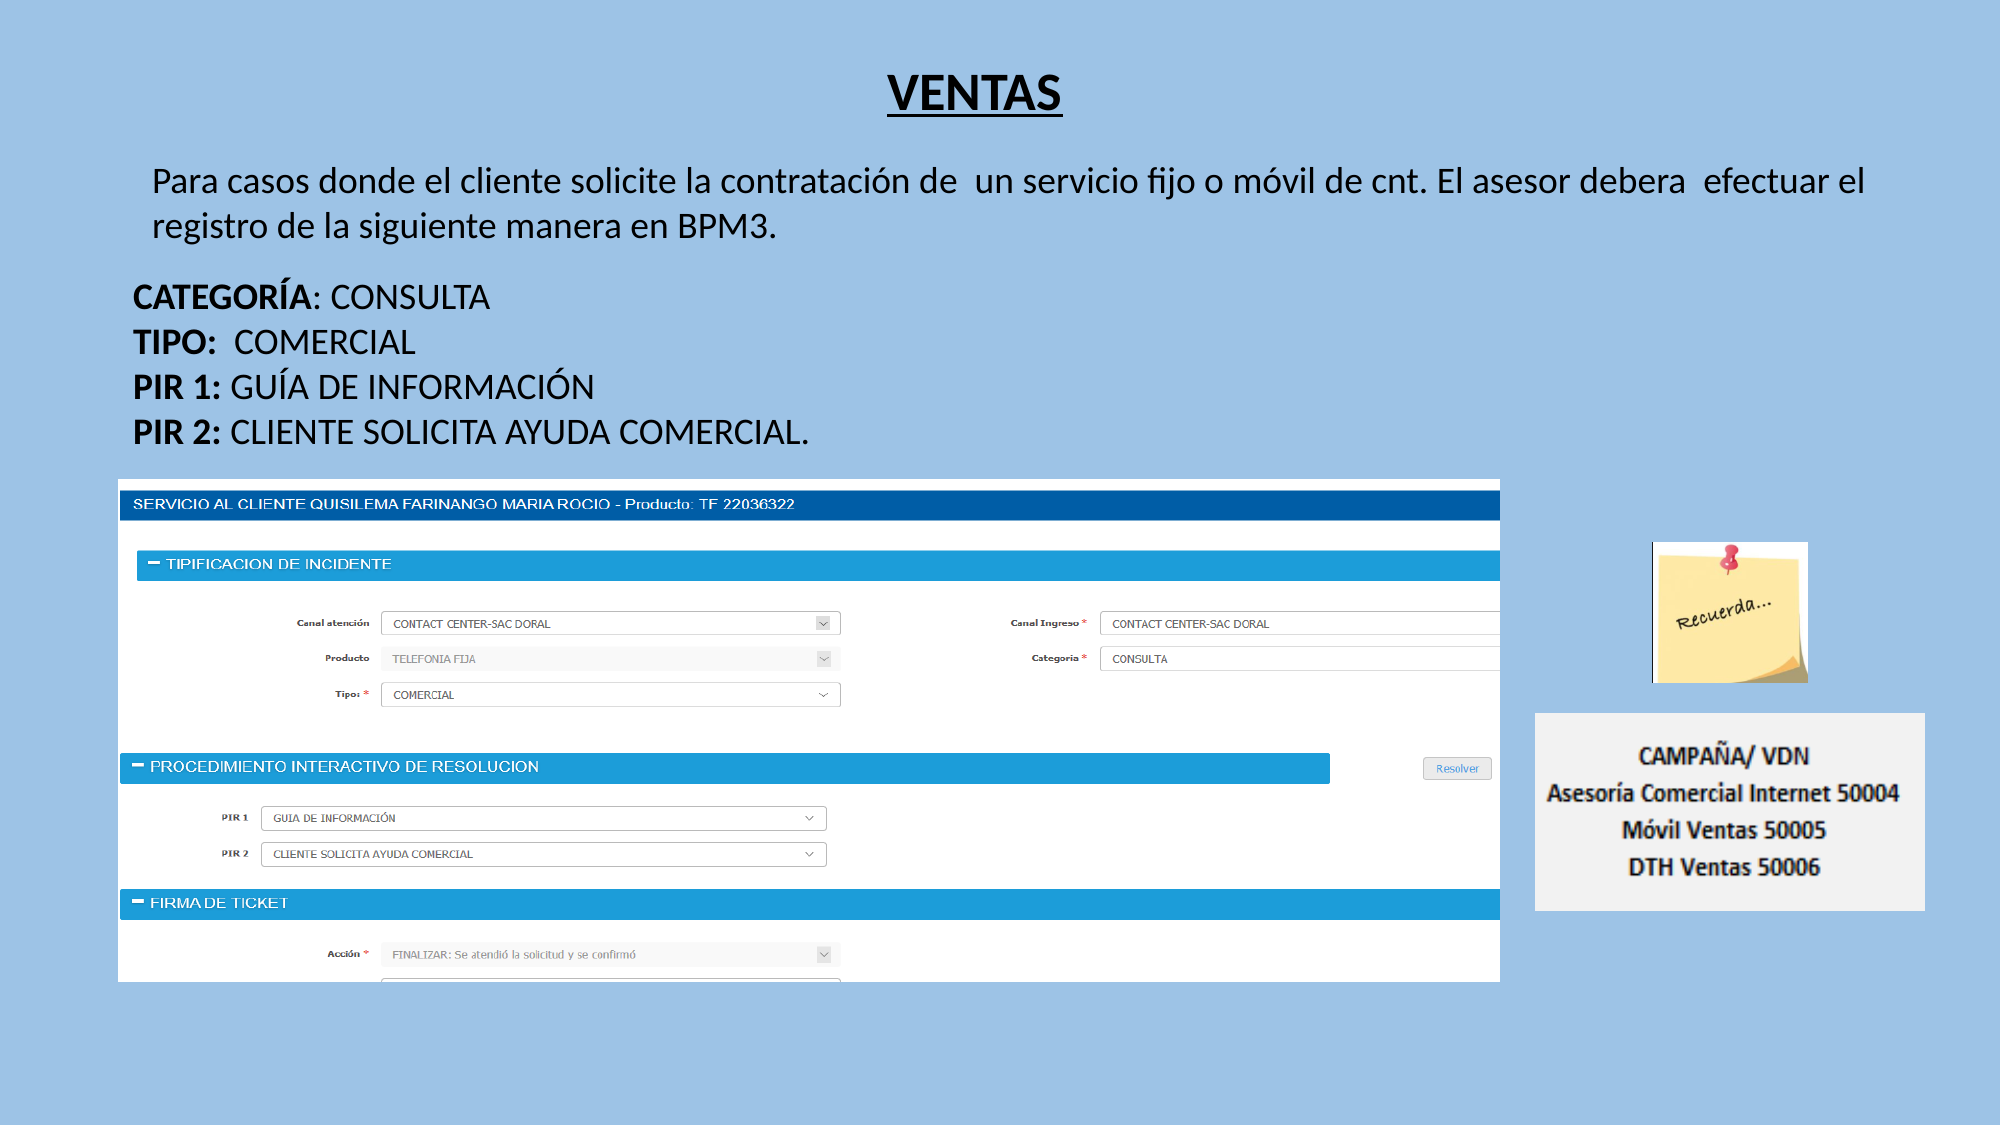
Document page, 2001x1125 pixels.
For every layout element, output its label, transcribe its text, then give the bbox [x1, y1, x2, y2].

picture [118, 479, 1500, 982]
picture [1652, 542, 1808, 683]
text_box Para casos donde el cliente solicite la contratación de un servicio fijo o móvil de cnt. El asesor debera efectuar el registro de la siguiente manera en BPM3. [137, 149, 1925, 299]
text_box VENTAS [268, 48, 1682, 129]
picture [1535, 713, 1925, 911]
text_box CATEGORÍA: CONSULTA TIPO: COMERCIAL PIR 1: GUÍA DE INFORMACIÓN PIR 2: CLIENTE SOLICITA AYUDA COMERCIAL. [118, 264, 1906, 460]
